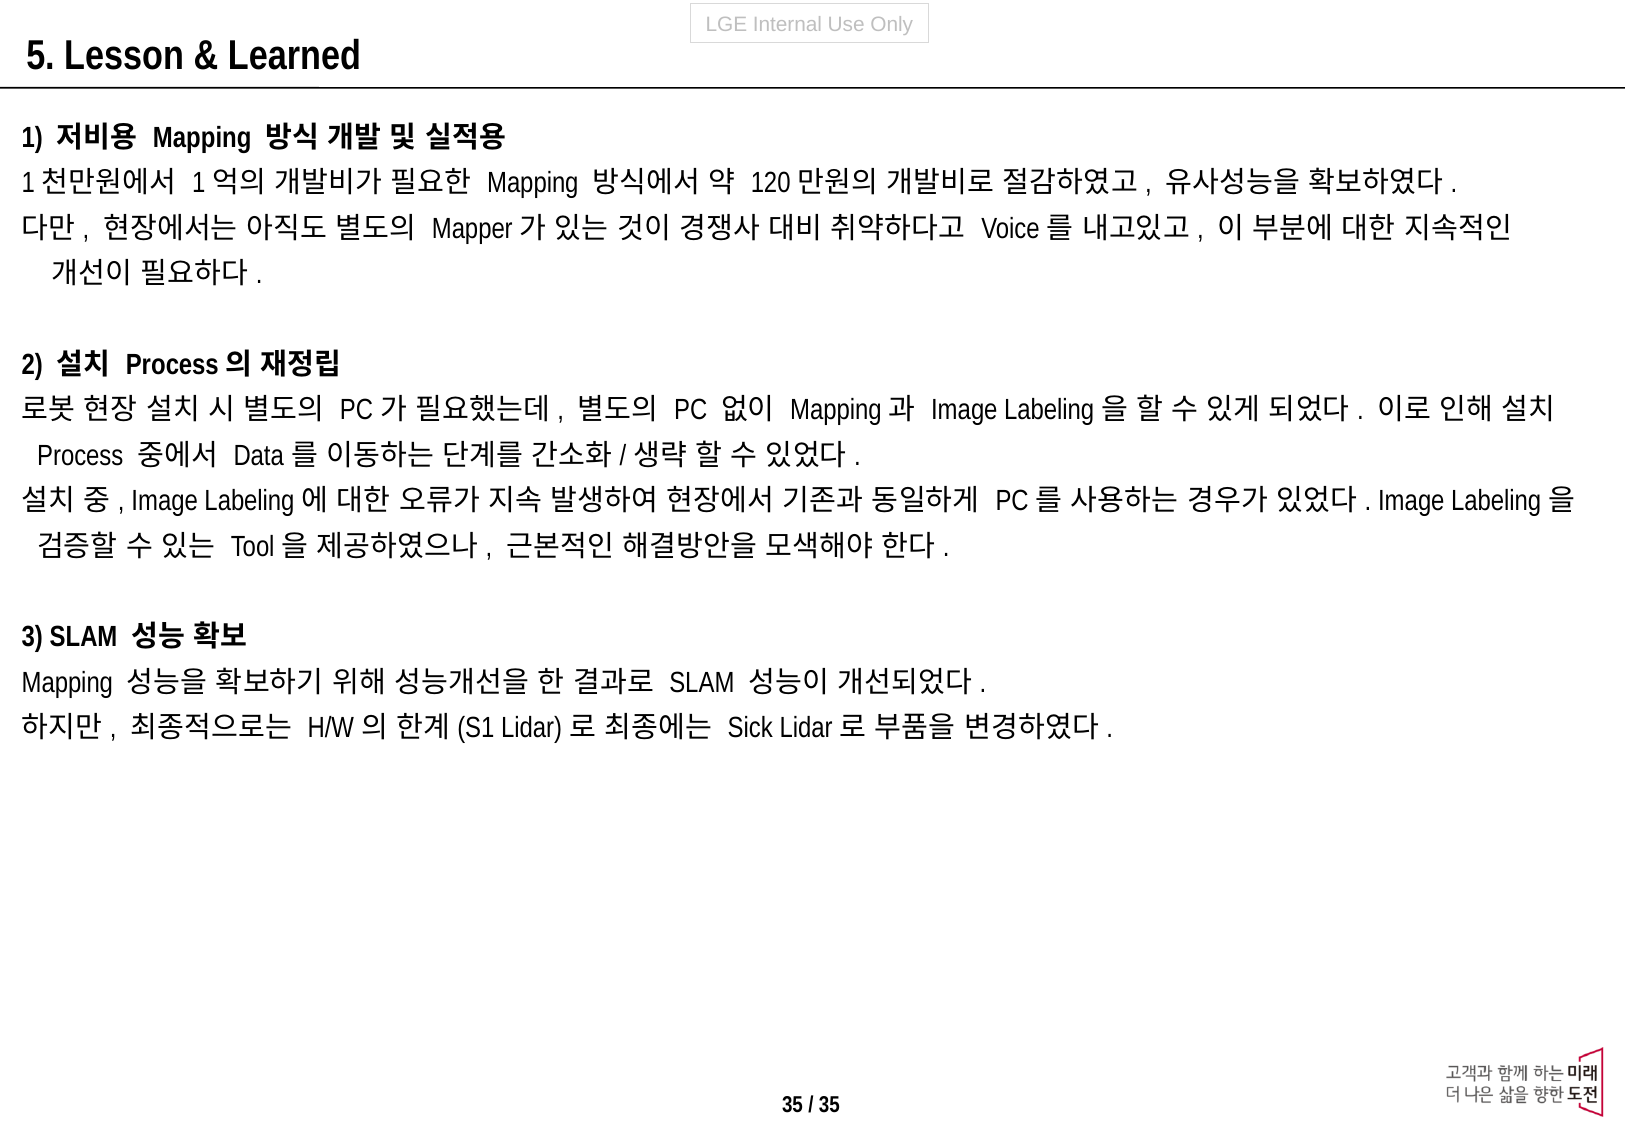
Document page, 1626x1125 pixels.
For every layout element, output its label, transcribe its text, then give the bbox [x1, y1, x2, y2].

text_box 1) 저비용 Mapping 방식 개발 및 실적용 1천만원에서 1억의 개발비가 필요한 Mapping 방식에서 약 120만원의 개발비로 절감하였고, 유사성능을 확보하였다. 다만, 현장에서는 아직도 별도의 Mapper가 있는 것이 경쟁사 대비 취약하다고 Voice를 내고있고, 이 부분에 대한 지속적인 개선이 필요하다. 2) 설치 Process의 재정립 로봇 현장 설치 시 별도의 PC가 필요했는데, 별도의 PC 없이 Mapping과 Image Labeling을 할 수 있게 되었다. 이로 인해 설치 Process 중에서 Data를 이동하는 단계를 간소화/생략 할 수 있었다. 설치 중, Image Labeling에 대한 오류가 지속 발생하여 현장에서 기존과 동일하게 PC를 사용하는 경우가 있었다. Image Labeling을 검증할 수 있는 Tool을 제공하였으나, 근본적인 해결방안을 모색해야 한다. 3) SLAM 성능 확보 Mapping 성능을 확보하기 위해 성능개선을 한 결과로 SLAM 성능이 개선되었다. 하지만, 최종적으로는 H/W의 한계(S1 Lidar)로 최종에는 Sick Lidar로 부품을 변경하였다. [15, 101, 1605, 750]
picture [1445, 1047, 1605, 1117]
text_box 5. Lesson & Learned [11, 10, 812, 86]
